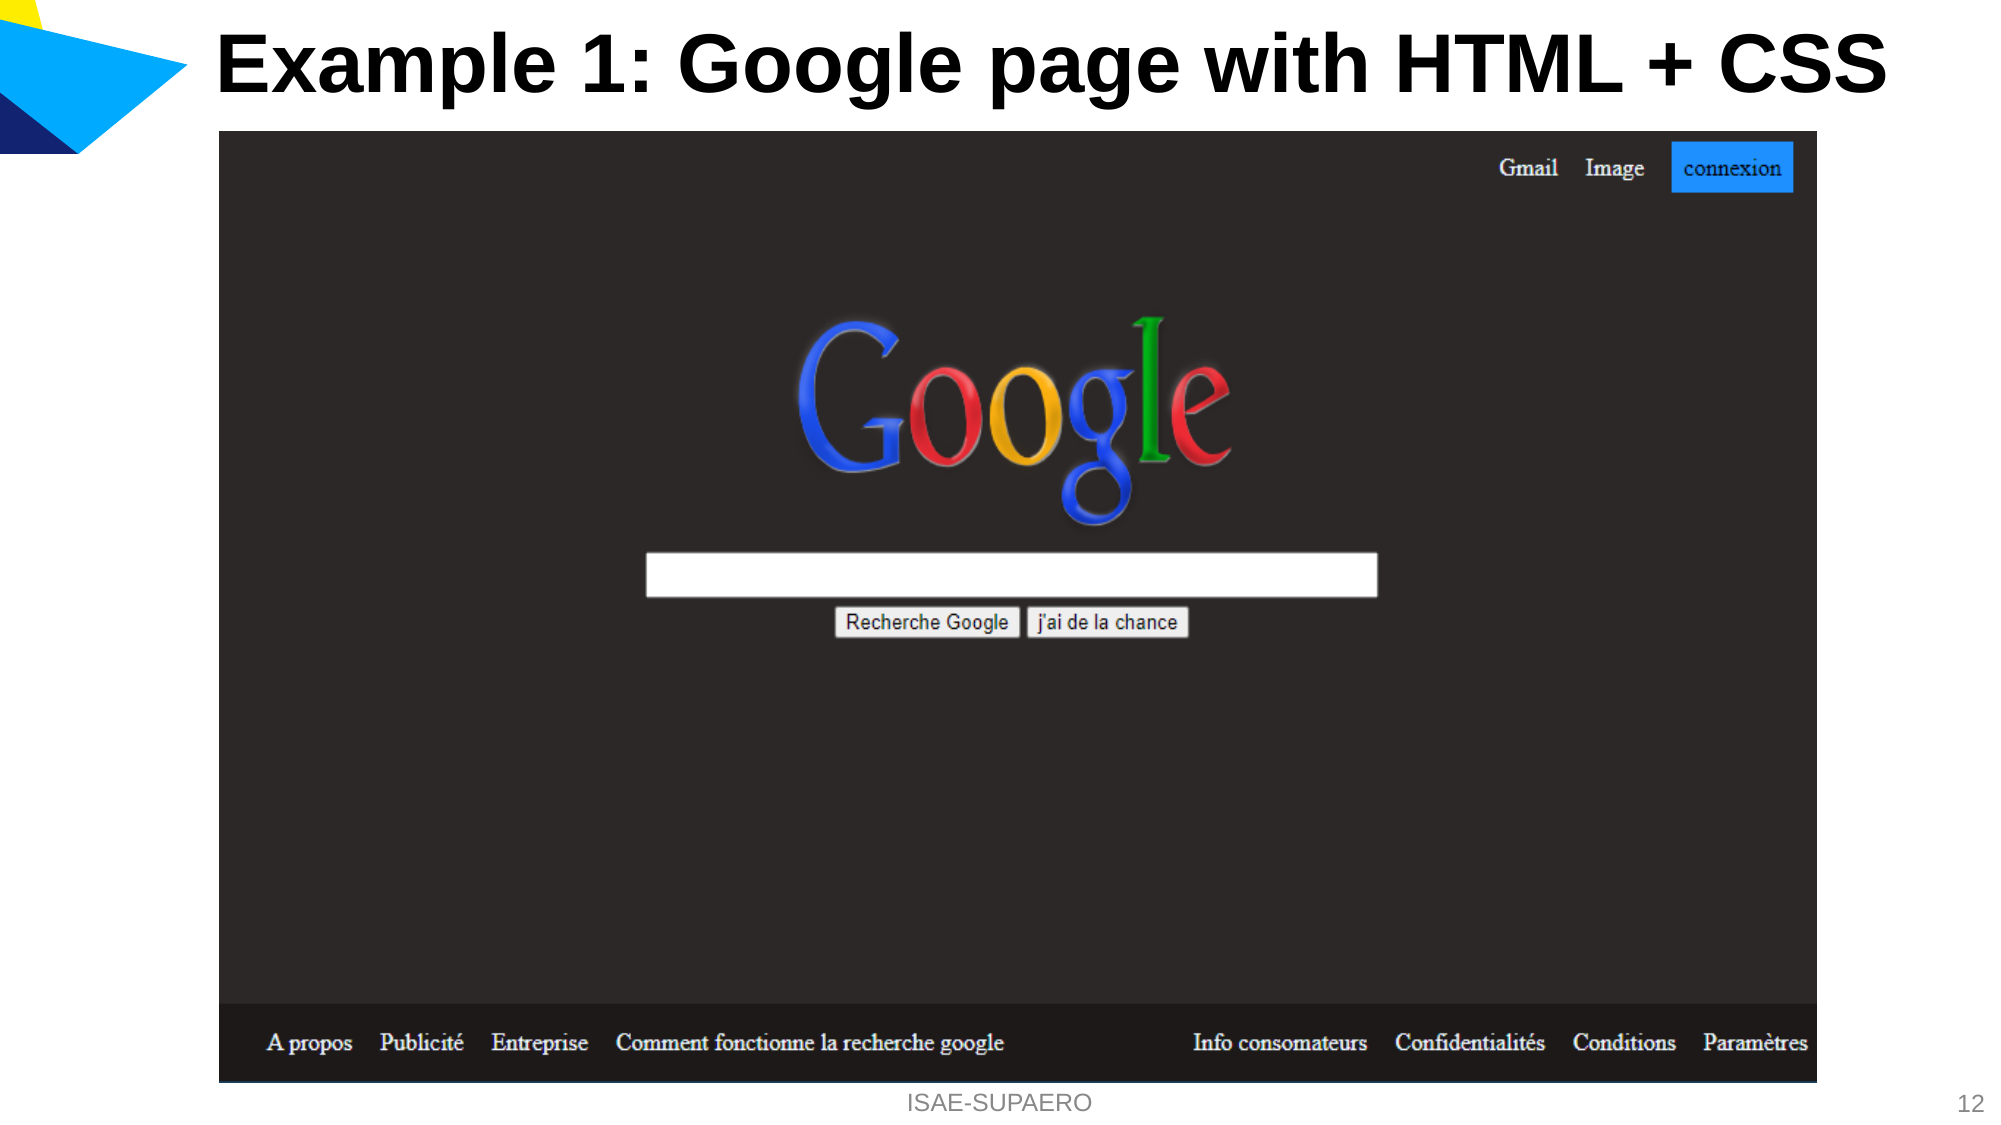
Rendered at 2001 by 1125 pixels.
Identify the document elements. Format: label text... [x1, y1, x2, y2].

title Example 1: Google page with HTML + CSS [107, 0, 2000, 132]
slide_number ‹#› [1550, 1082, 2000, 1122]
footer ISAE-SUPAERO [662, 1090, 1338, 1122]
picture [219, 131, 1817, 1083]
